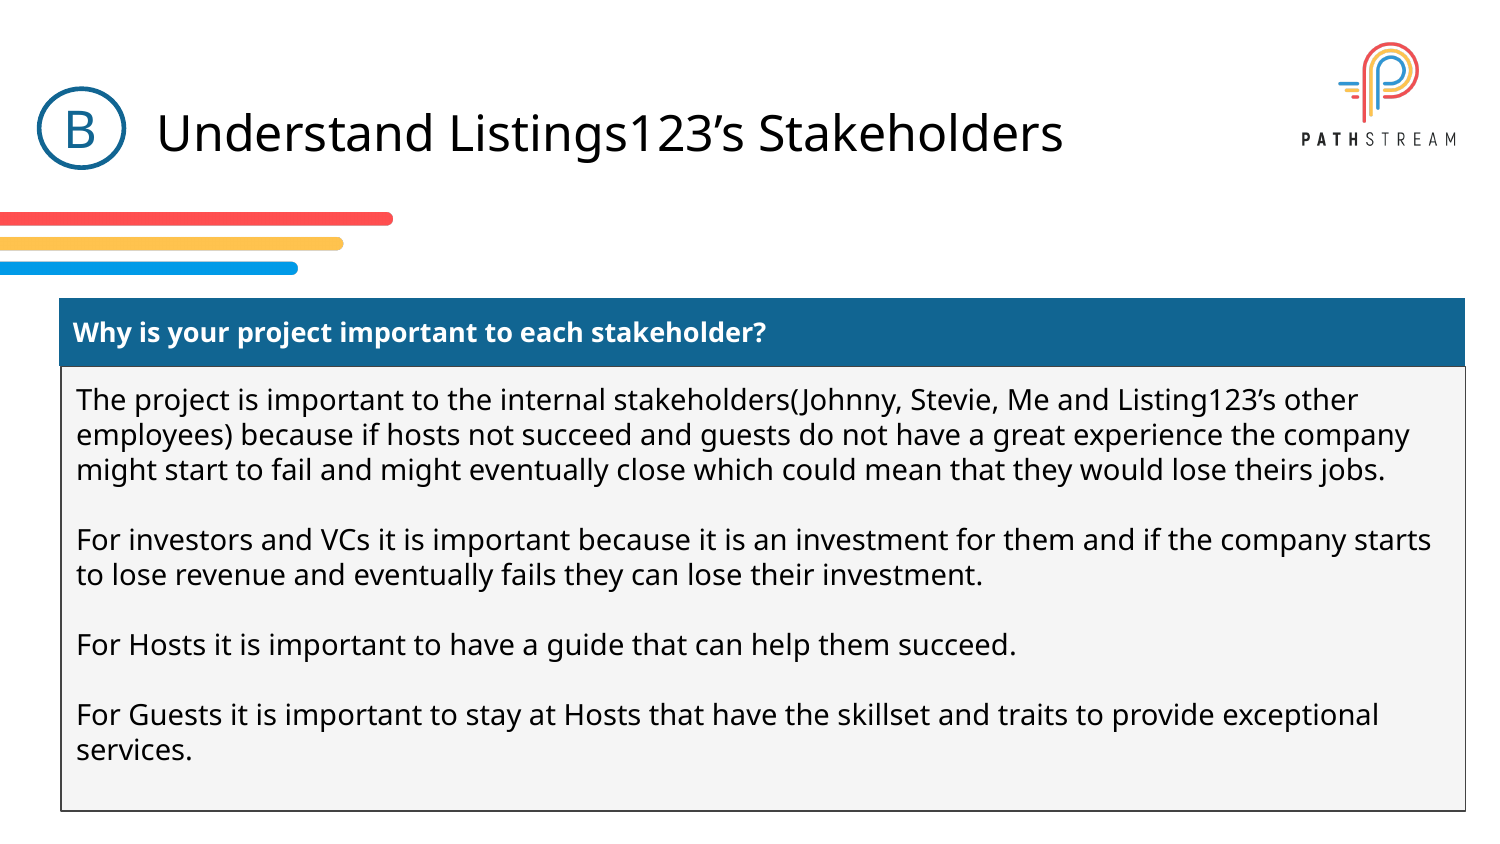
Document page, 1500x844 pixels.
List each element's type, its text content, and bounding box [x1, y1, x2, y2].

picture [0, 212, 393, 275]
text_box Why is your project important to each stakeholder? [57, 297, 1466, 367]
text_box B [48, 87, 128, 169]
picture [1191, 0, 1500, 205]
title Understand Listings123’s Stakeholders [141, 86, 1186, 194]
text_box The project is important to the internal stakeholders(Johnny, Stevie, Me and Listing123’s other employees) because if hosts not succeed and guests do not have a great experience the company might start to fail and might eventually close which could mean that they would lose theirs jobs. For investors and VCs it is important because it is an investment for them and if the company starts to lose revenue and eventually fails they can lose their investment. For Hosts it is important to have a guide that can help them succeed. For Guests it is important to stay at Hosts that have the skillset and traits to provide exceptional services. [61, 366, 1466, 811]
text_box [39, 103, 48, 153]
